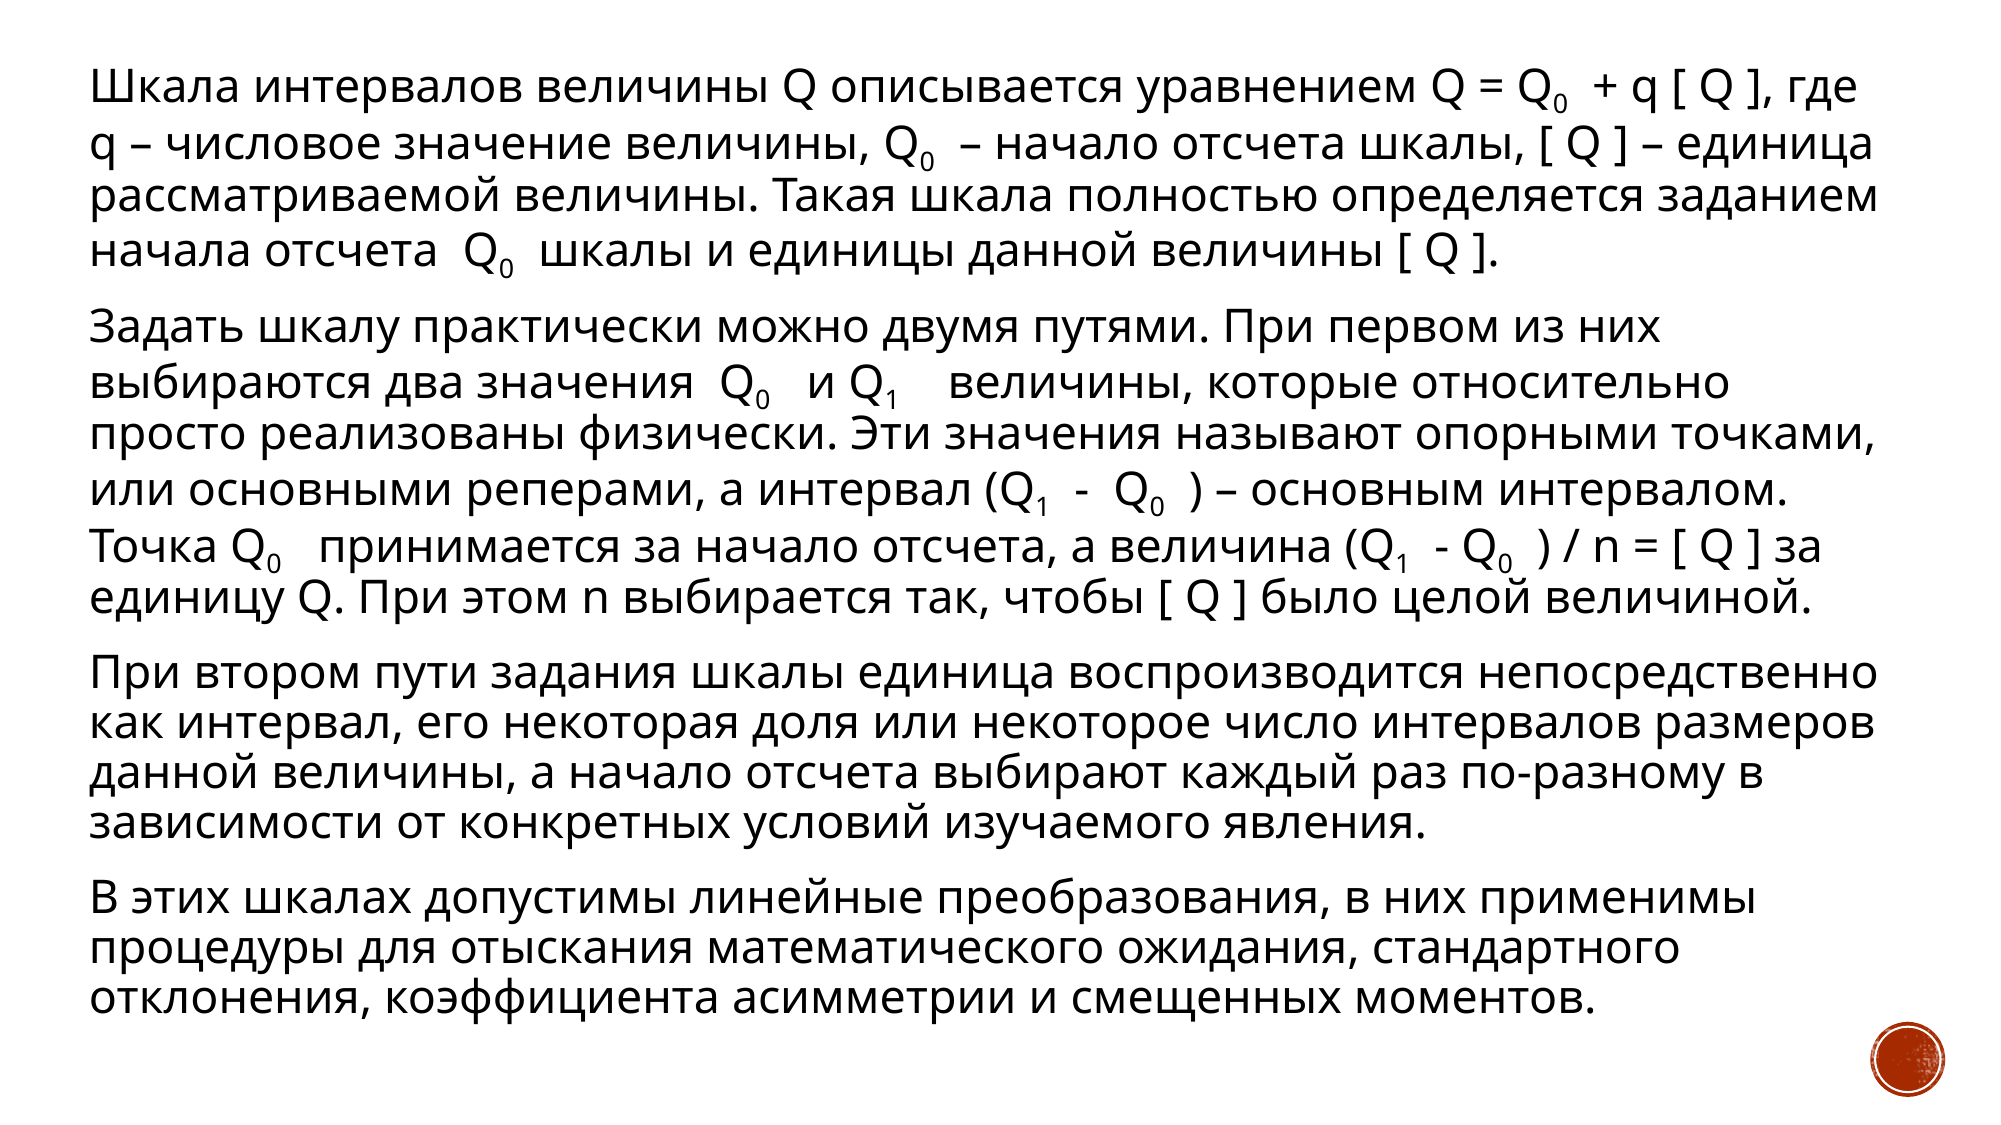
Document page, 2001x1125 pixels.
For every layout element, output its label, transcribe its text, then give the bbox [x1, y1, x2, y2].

list Шкала интервалов величины Q описывается уравнением Q = Q0 + q [ Q ], где q – числовое значение величины, Q0 – начало отсчета шкалы, [ Q ] – единица рассматриваемой величины. Такая шкала полностью определяется заданием начала отсчета Q0 шкалы и единицы данной величины [ Q ]. Задать шкалу практически можно двумя путями. При первом из них выбираются два значения Q0 и Q1 величины, которые относительно просто реализованы физически. Эти значения называют опорными точками, или основными реперами, а интервал (Q1 - Q0 ) – основным интервалом. Точка Q0 принимается за начало отсчета, а величина (Q1 - Q0 ) / n = [ Q ] за единицу Q. При этом n выбирается так, чтобы [ Q ] было целой величиной. При втором пути задания шкалы единица воспроизводится непосредственно как интервал, его некоторая доля или некоторое число интервалов размеров данной величины, а начало отсчета выбирают каждый раз по-разному в зависимости от конкретных условий изучаемого явления. В этих шкалах допустимы линейные преобразования, в них применимы процедуры для отыскания математического ожидания, стандартного отклонения, коэффициента асимметрии и смещенных моментов. [73, 49, 1906, 1064]
